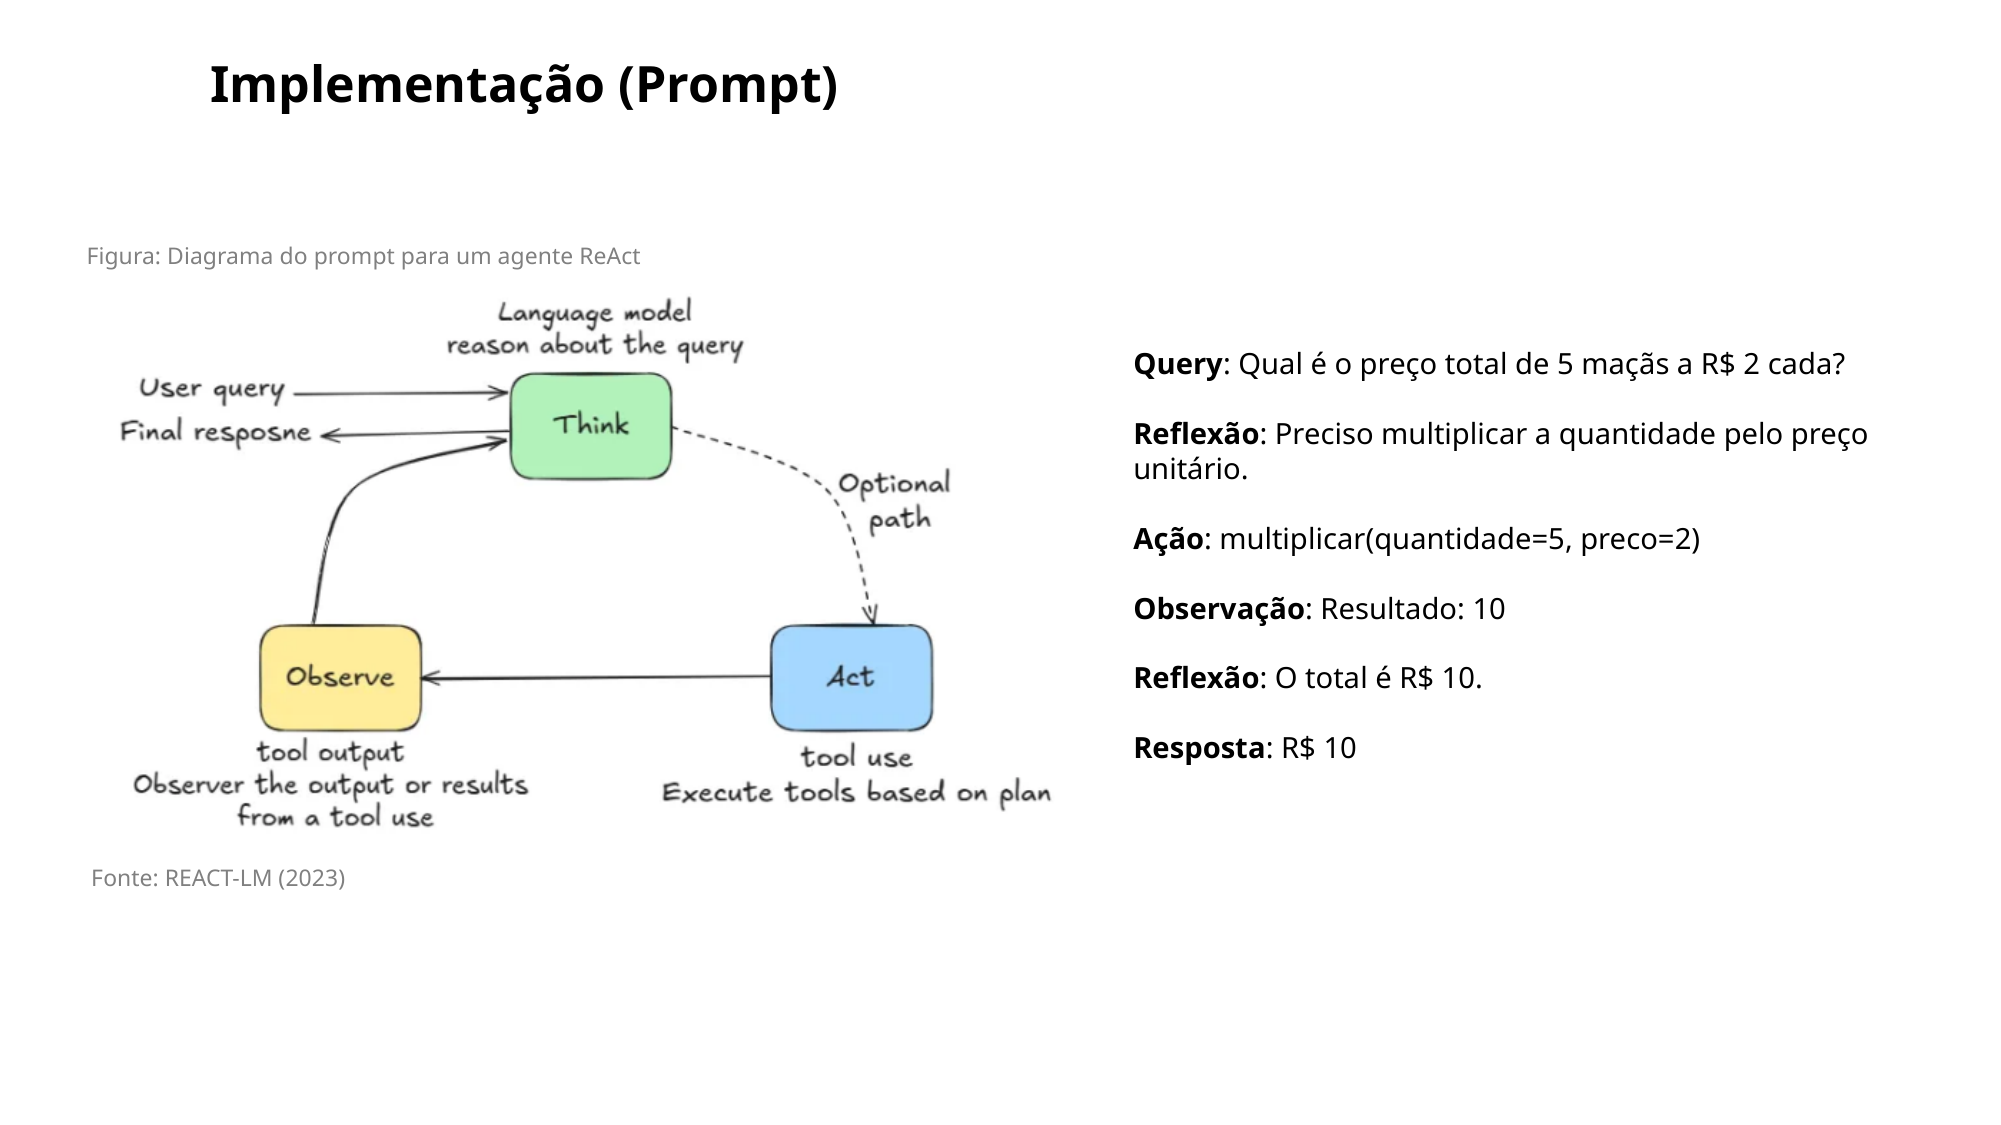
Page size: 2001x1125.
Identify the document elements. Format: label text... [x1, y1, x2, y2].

text_box Query: Qual é o preço total de 5 maçãs a R$ 2 cada? Reflexão: Preciso multiplicar a quantidade pelo preço unitário. Ação: multiplicar(quantidade=5, preco=2) Observação: Resultado: 10 Reflexão: O total é R$ 10. Resposta: R$ 10 [1119, 337, 1978, 818]
text_box Fonte: REACT-LM (2023) [76, 863, 761, 899]
picture [71, 262, 1119, 863]
text_box Implementação (Prompt) [195, 45, 934, 121]
text_box Figura: Diagrama do prompt para um agente ReAct [71, 234, 997, 262]
